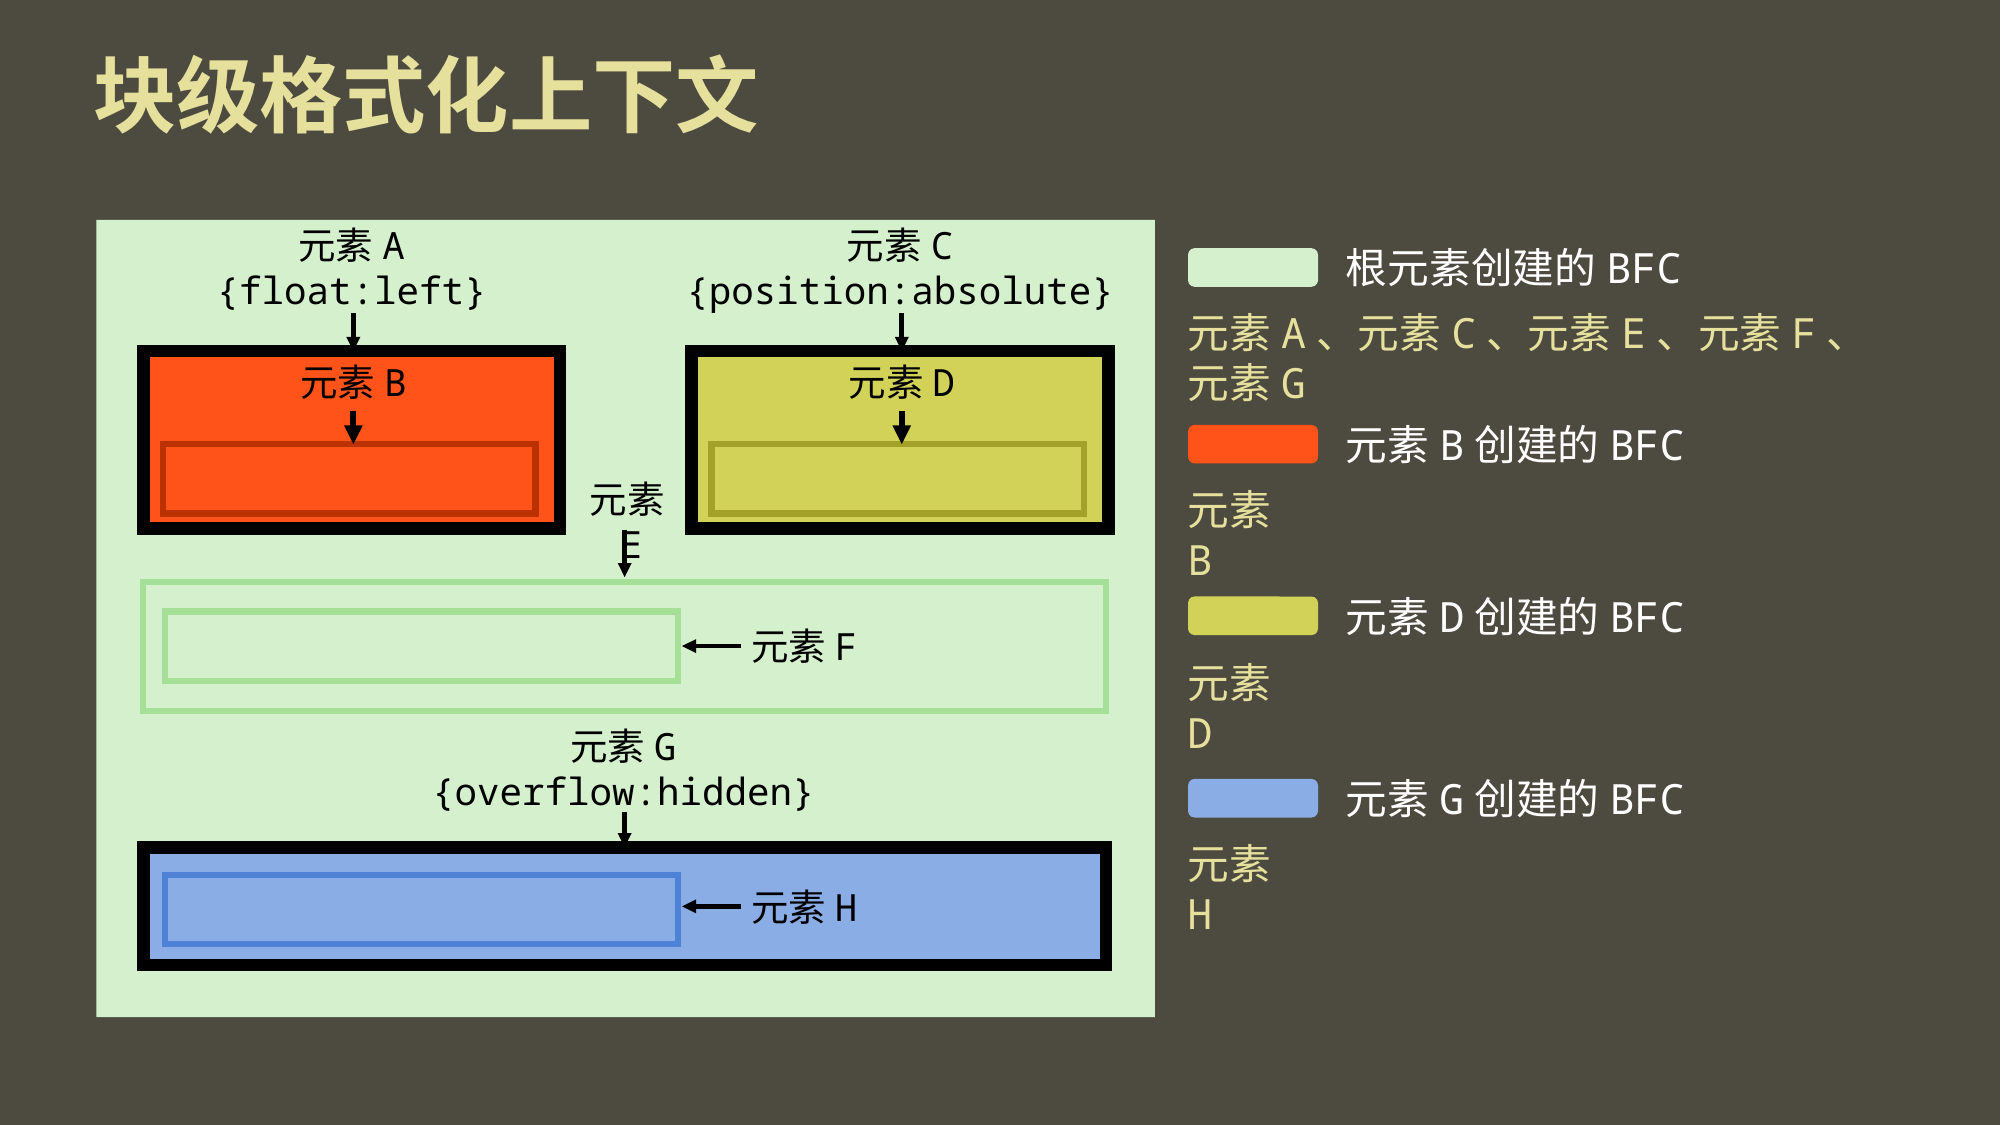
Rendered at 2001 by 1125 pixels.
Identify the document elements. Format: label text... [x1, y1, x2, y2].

text_box [95, 219, 1156, 1018]
text_box 元素C {position:absolute} [671, 214, 1129, 320]
text_box 元素F [736, 615, 873, 676]
text_box [162, 443, 537, 515]
text_box [691, 350, 1109, 529]
text_box 元素A、元素C、元素E、元素F、元素G [1172, 299, 1904, 414]
text_box 元素G {overflow:hidden} [417, 715, 830, 821]
text_box 元素B [1172, 475, 1318, 591]
text_box [164, 874, 679, 945]
text_box 元素H [736, 876, 873, 936]
text_box 元素D [833, 351, 970, 412]
text_box 元素A {float:left} [201, 214, 502, 320]
text_box 元素D创建的BFC [1331, 583, 1704, 649]
text_box 根元素创建的BFC [1331, 234, 1704, 299]
text_box 元素D [1172, 649, 1318, 765]
text_box 元素B [285, 351, 422, 412]
text_box 元素E [568, 469, 695, 574]
text_box [142, 581, 1107, 712]
text_box 元素G创建的BFC [1331, 765, 1704, 831]
text_box [1186, 423, 1320, 465]
text_box 元素B创建的BFC [1331, 414, 1704, 477]
title 块级格式化上下文 [78, 38, 2000, 162]
text_box [164, 610, 679, 682]
text_box 元素H [1172, 830, 1318, 946]
text_box [142, 350, 561, 529]
text_box [1186, 247, 1320, 288]
text_box [710, 443, 1085, 515]
text_box [1186, 595, 1320, 637]
text_box [1186, 777, 1320, 819]
text_box [142, 846, 1107, 966]
